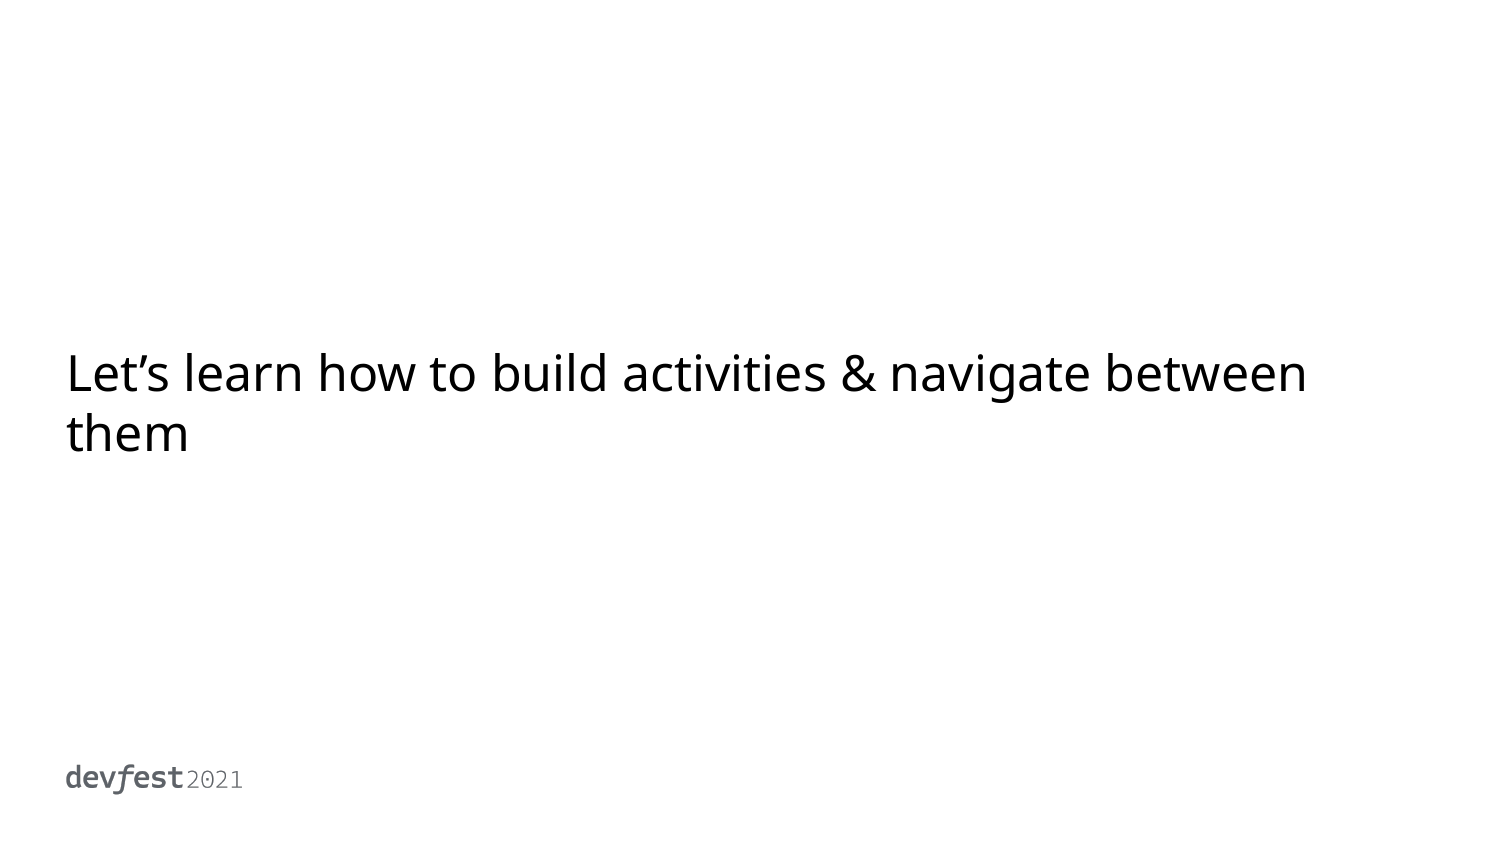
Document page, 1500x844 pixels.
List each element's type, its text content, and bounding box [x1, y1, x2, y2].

title Let’s learn how to build activities & navigate between them [51, 91, 1342, 477]
picture [65, 761, 243, 797]
